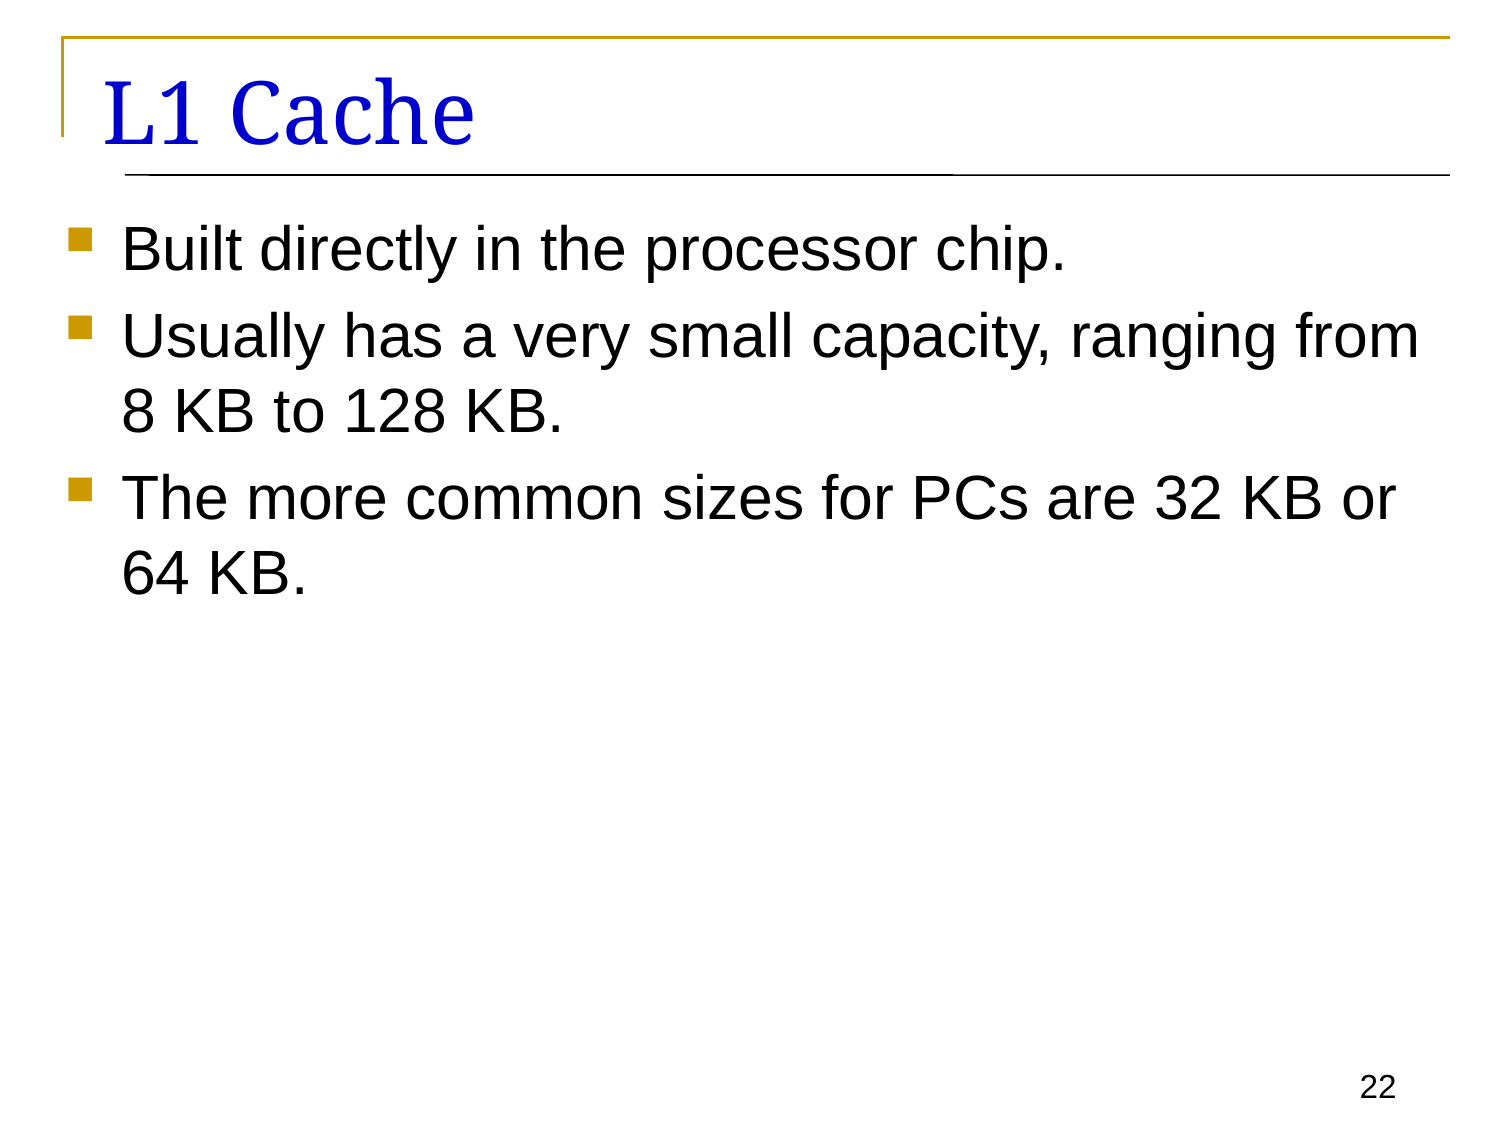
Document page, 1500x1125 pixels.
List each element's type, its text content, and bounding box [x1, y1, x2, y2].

title L1 Cache [87, 49, 1451, 188]
list Built directly in the processor chip. Usually has a very small capacity, ranging from 8 KB to 128 KB. The more common sizes for PCs are 32 KB or 64 KB. [49, 199, 1451, 994]
